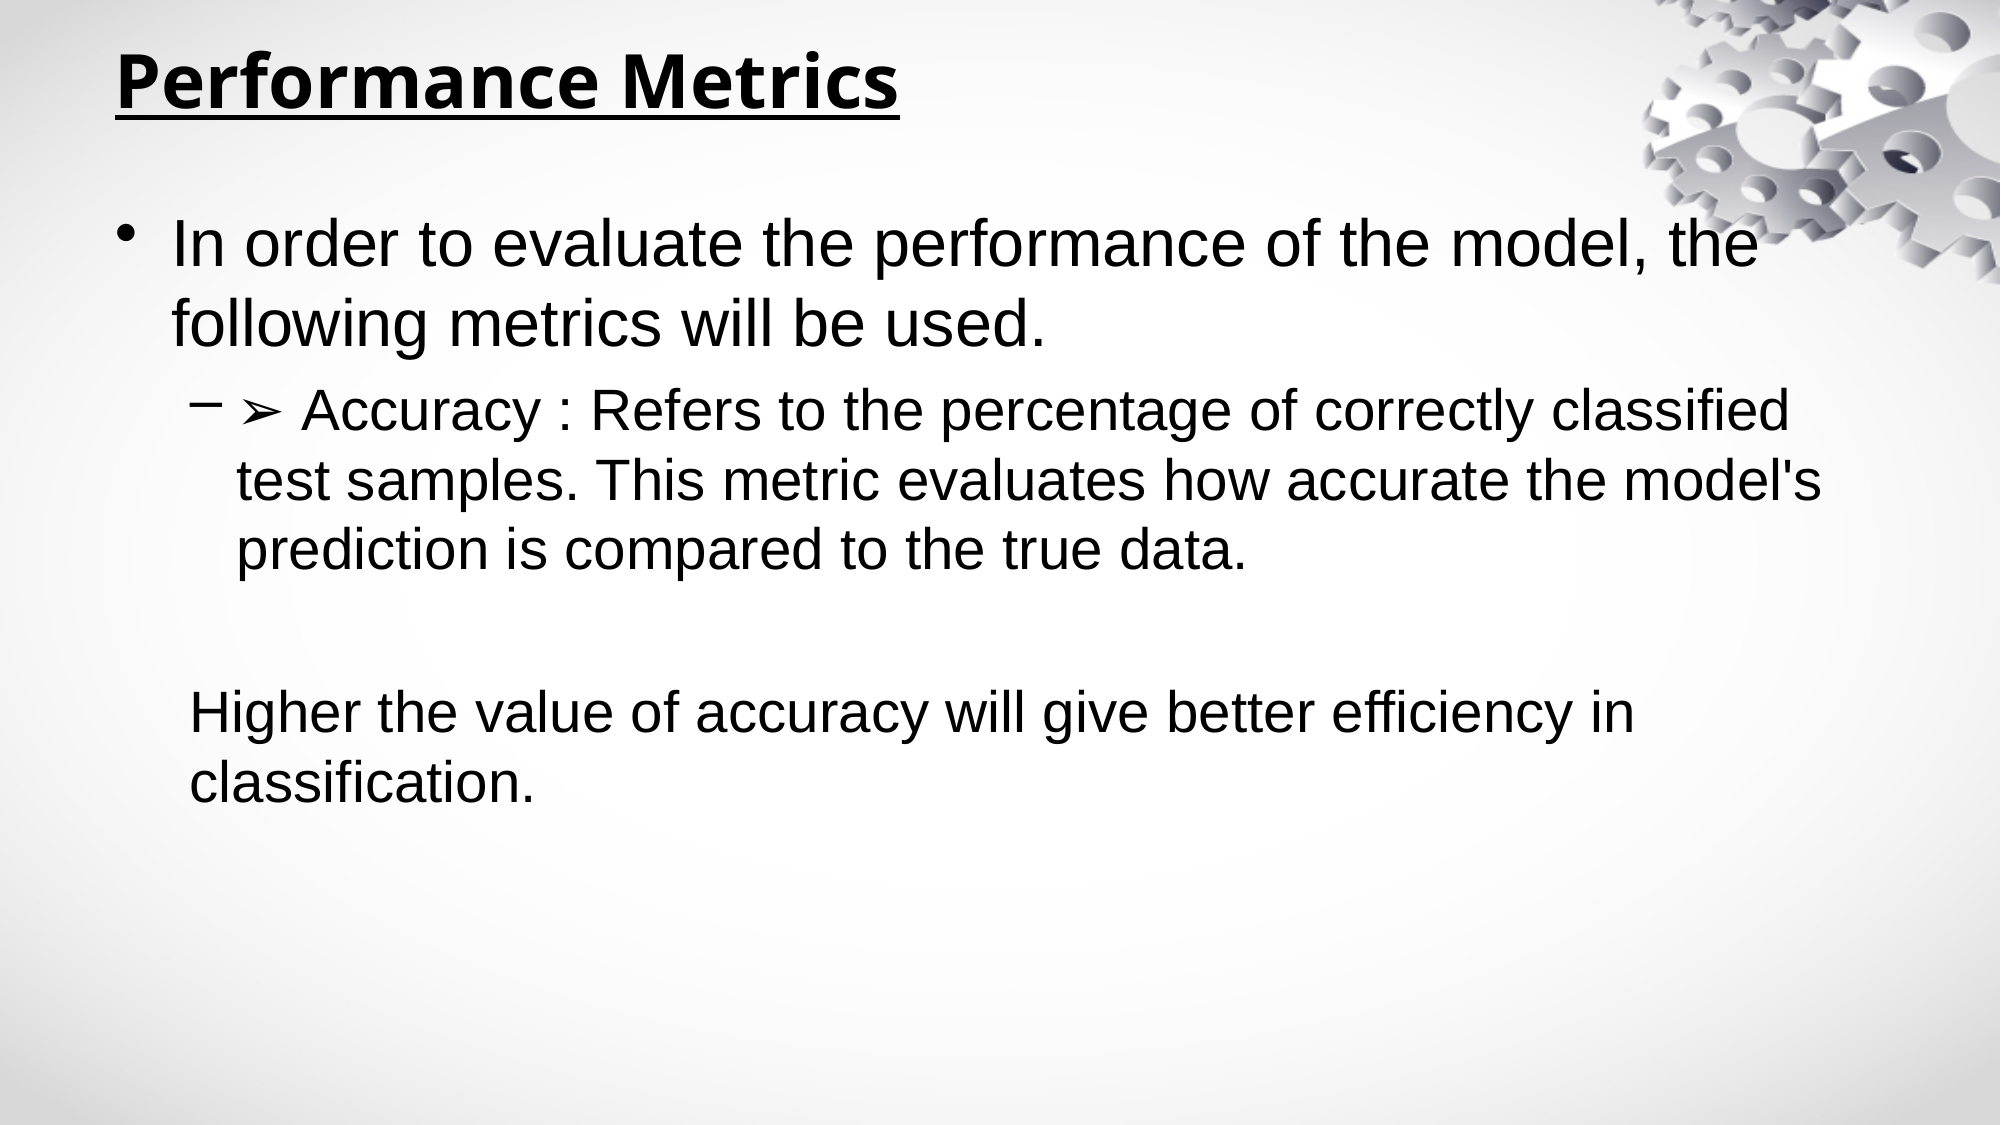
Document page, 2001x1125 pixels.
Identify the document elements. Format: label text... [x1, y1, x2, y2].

title Performance Metrics [99, 30, 1901, 127]
picture [0, 0, 2000, 1125]
list In order to evaluate the performance of the model, the following metrics will be used. ➢ Accuracy : Refers to the percentage of correctly classified test samples. This metric evaluates how accurate the model's prediction is compared to the true data. Higher the value of accuracy will give better efficiency in classification. [99, 192, 1901, 922]
